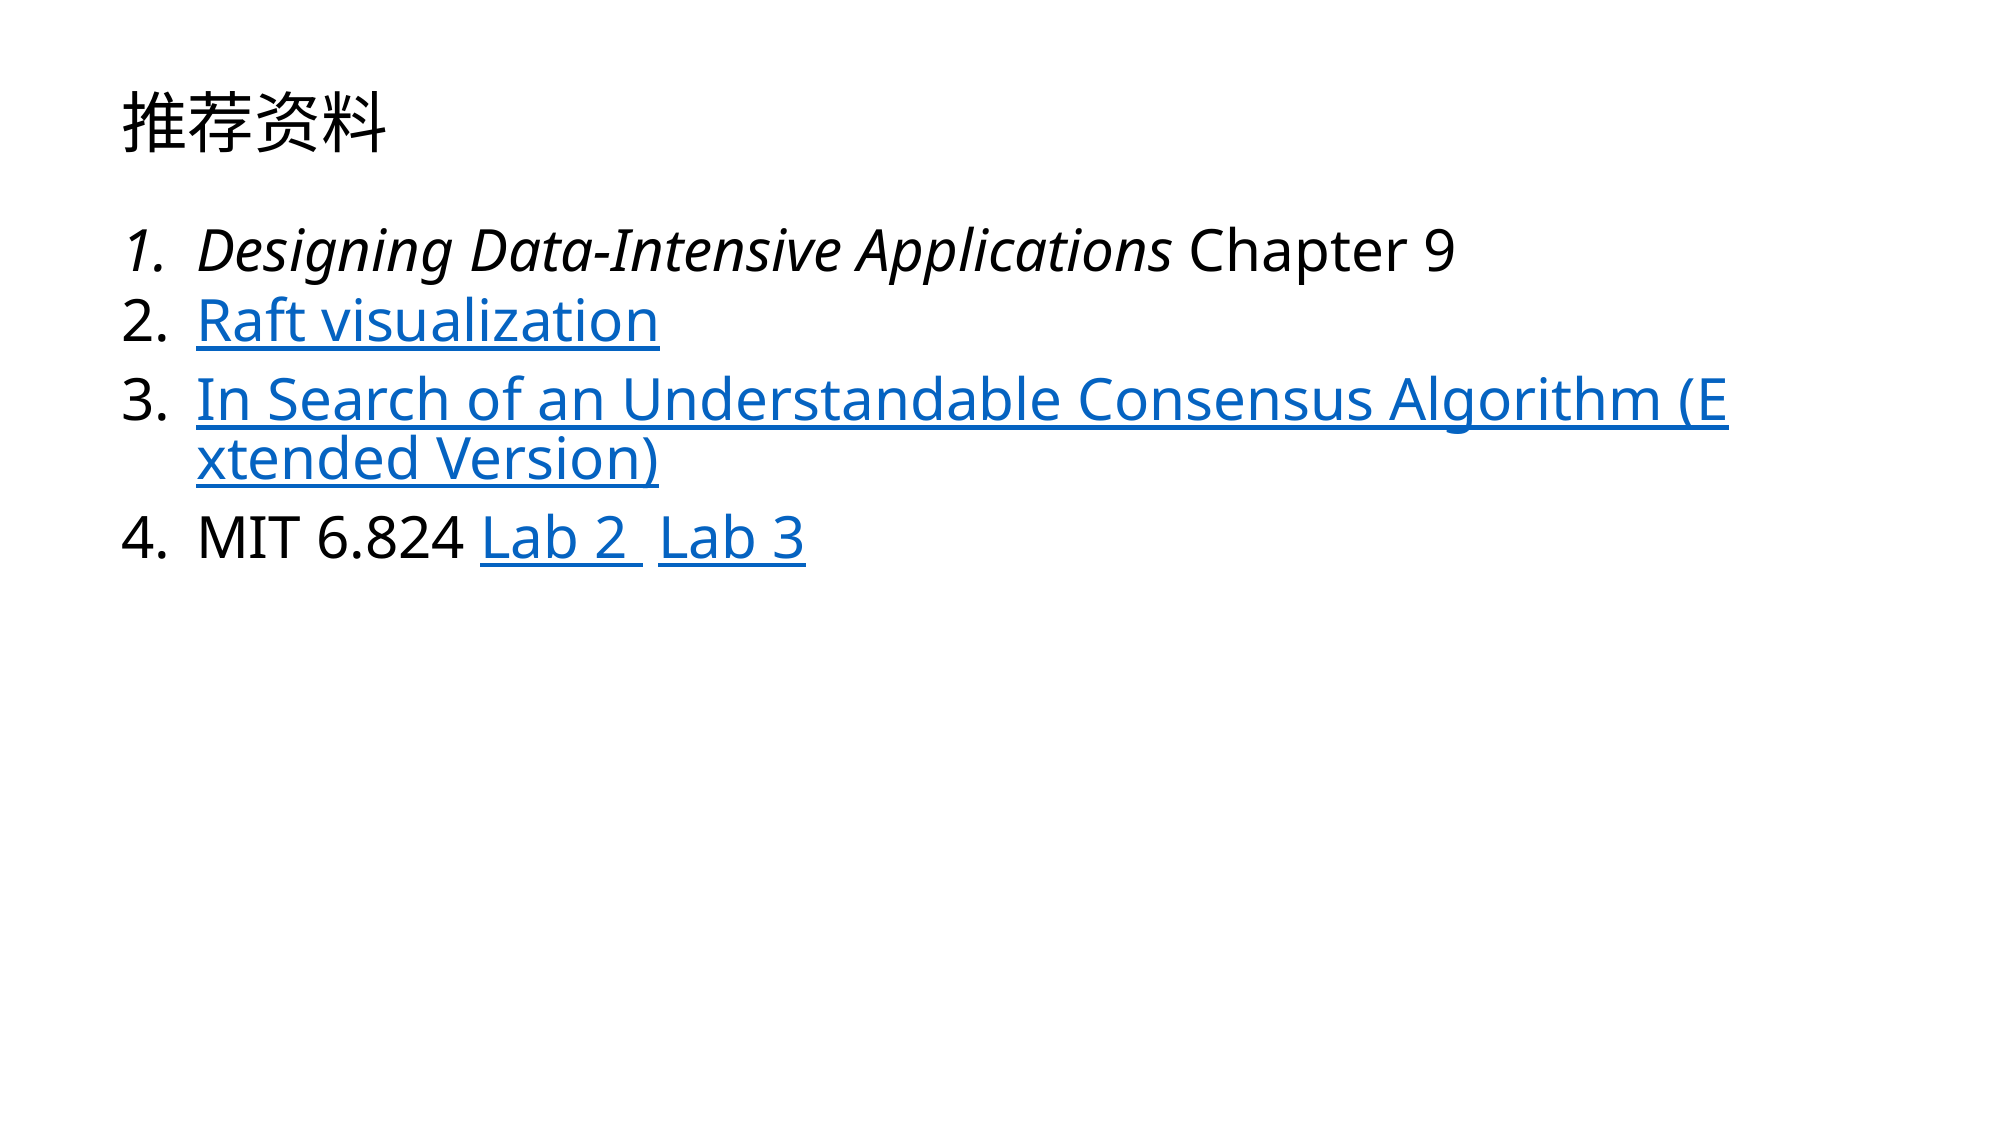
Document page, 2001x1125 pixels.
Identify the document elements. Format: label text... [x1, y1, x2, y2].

text_box Designing Data-Intensive Applications Chapter 9 Raft visualization In Search of an Understandable Consensus Algorithm (Extended Version) MIT 6.824 Lab 2 Lab 3 [106, 205, 1755, 529]
text_box 推荐资料 [106, 73, 743, 168]
